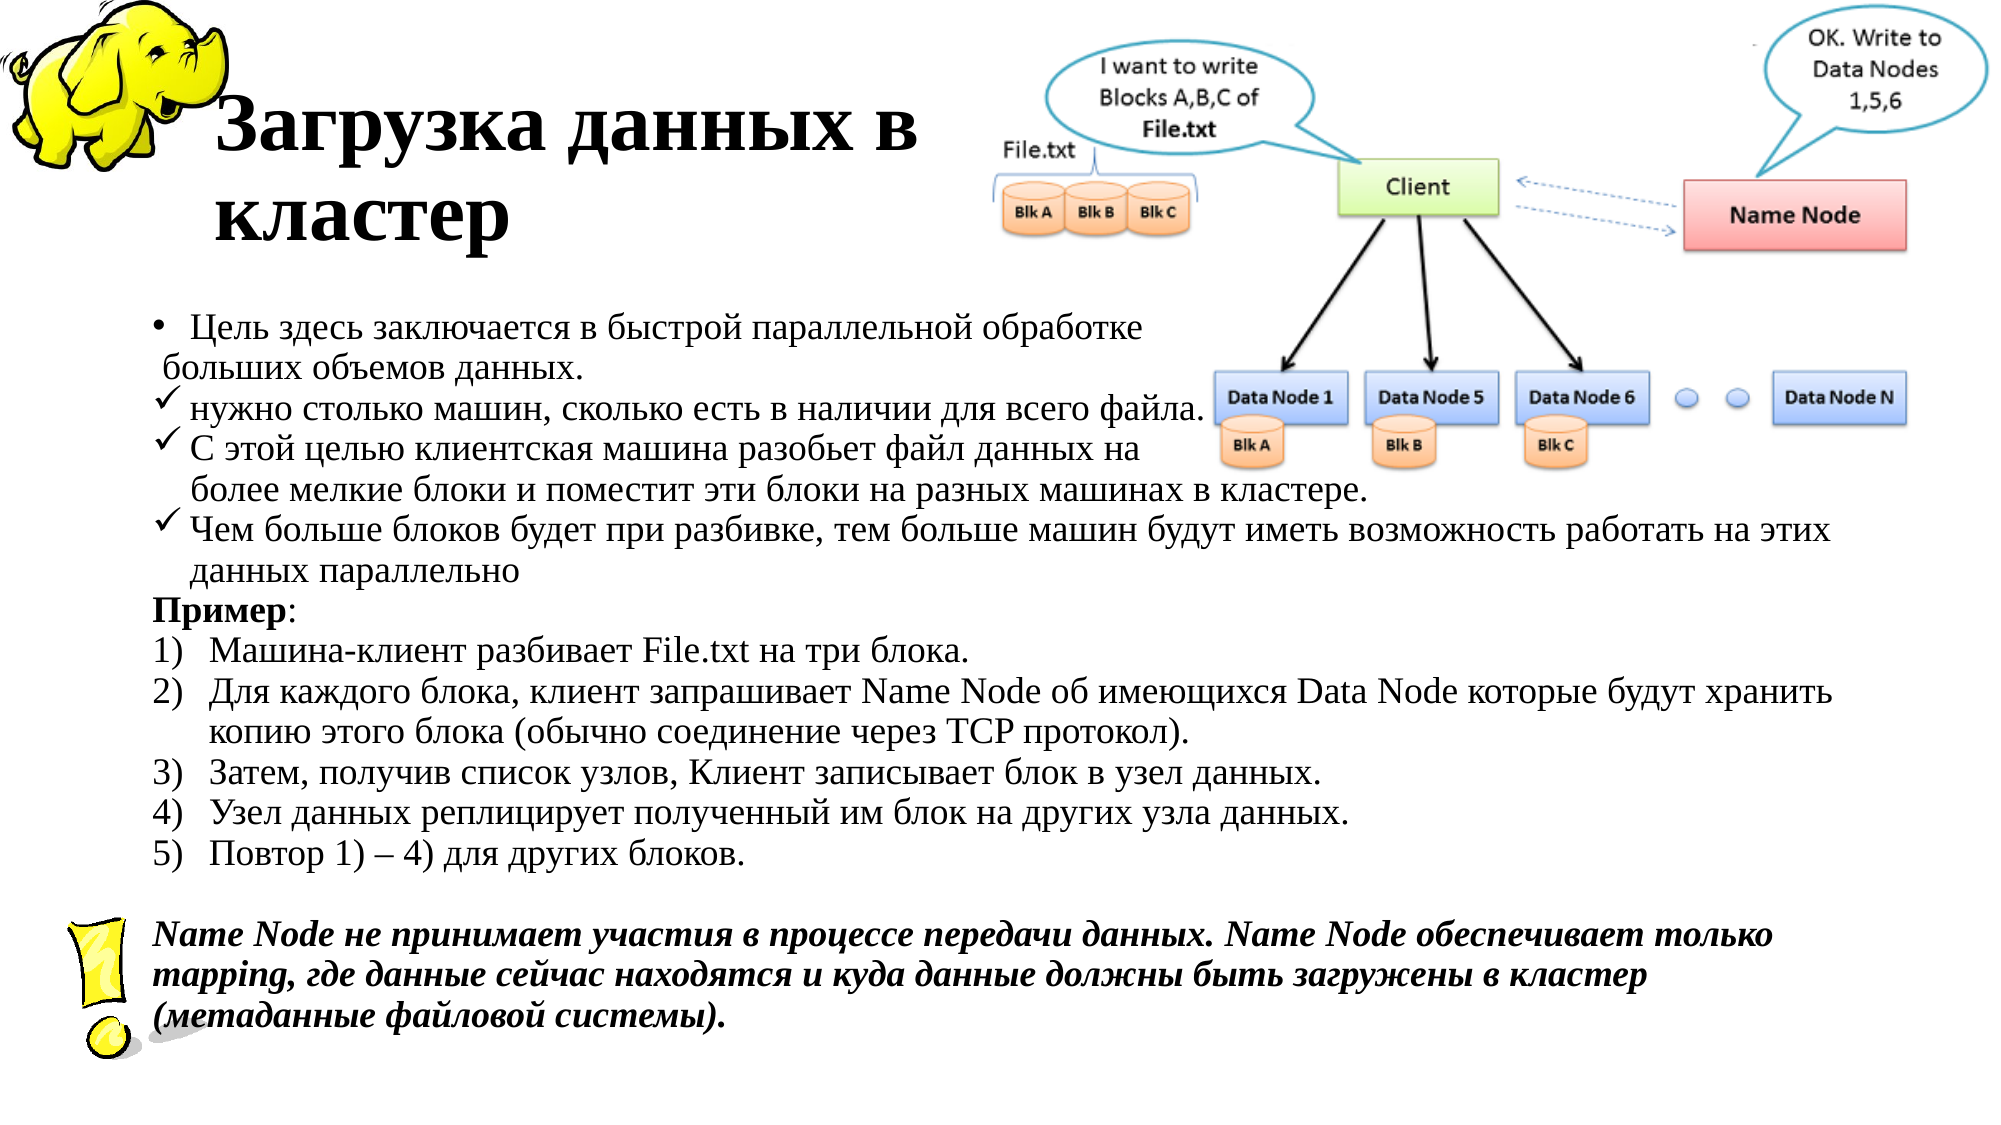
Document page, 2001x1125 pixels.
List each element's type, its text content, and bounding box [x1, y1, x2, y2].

picture [988, 0, 2000, 476]
picture [0, 0, 229, 172]
picture [59, 909, 216, 1067]
title Загрузка данных в кластер [137, 59, 988, 278]
list Цель здесь заключается в быстрой параллельной обработке больших объемов данных. нужно столько машин, сколько есть в наличии для всего файла. С этой целью клиентская машина разобьет файл данных на более мелкие блоки и поместит эти блоки на разных машинах в кластере. Чем больше блоков будет при разбивке, тем больше машин будут иметь возможность работать на этих данных параллельно Пример: Машина-клиент разбивает File.txt на три блока. Для каждого блока, клиент запрашивает Name Node об имеющихся Data Node которые будут хранить копию этого блока (обычно соединение через TCP протокол). Затем, получив список узлов, Клиент записывает блок в узел данных. Узел данных реплицирует полученный им блок на других узла данных. Повтор 1) – 4) для других блоков. Name Node не принимает участия в процессе передачи данных. Name Node обеспечивает только mapping, где данные сейчас находятся и куда данные должны быть загружены в кластер (метаданные файловой системы). [137, 299, 1863, 1082]
